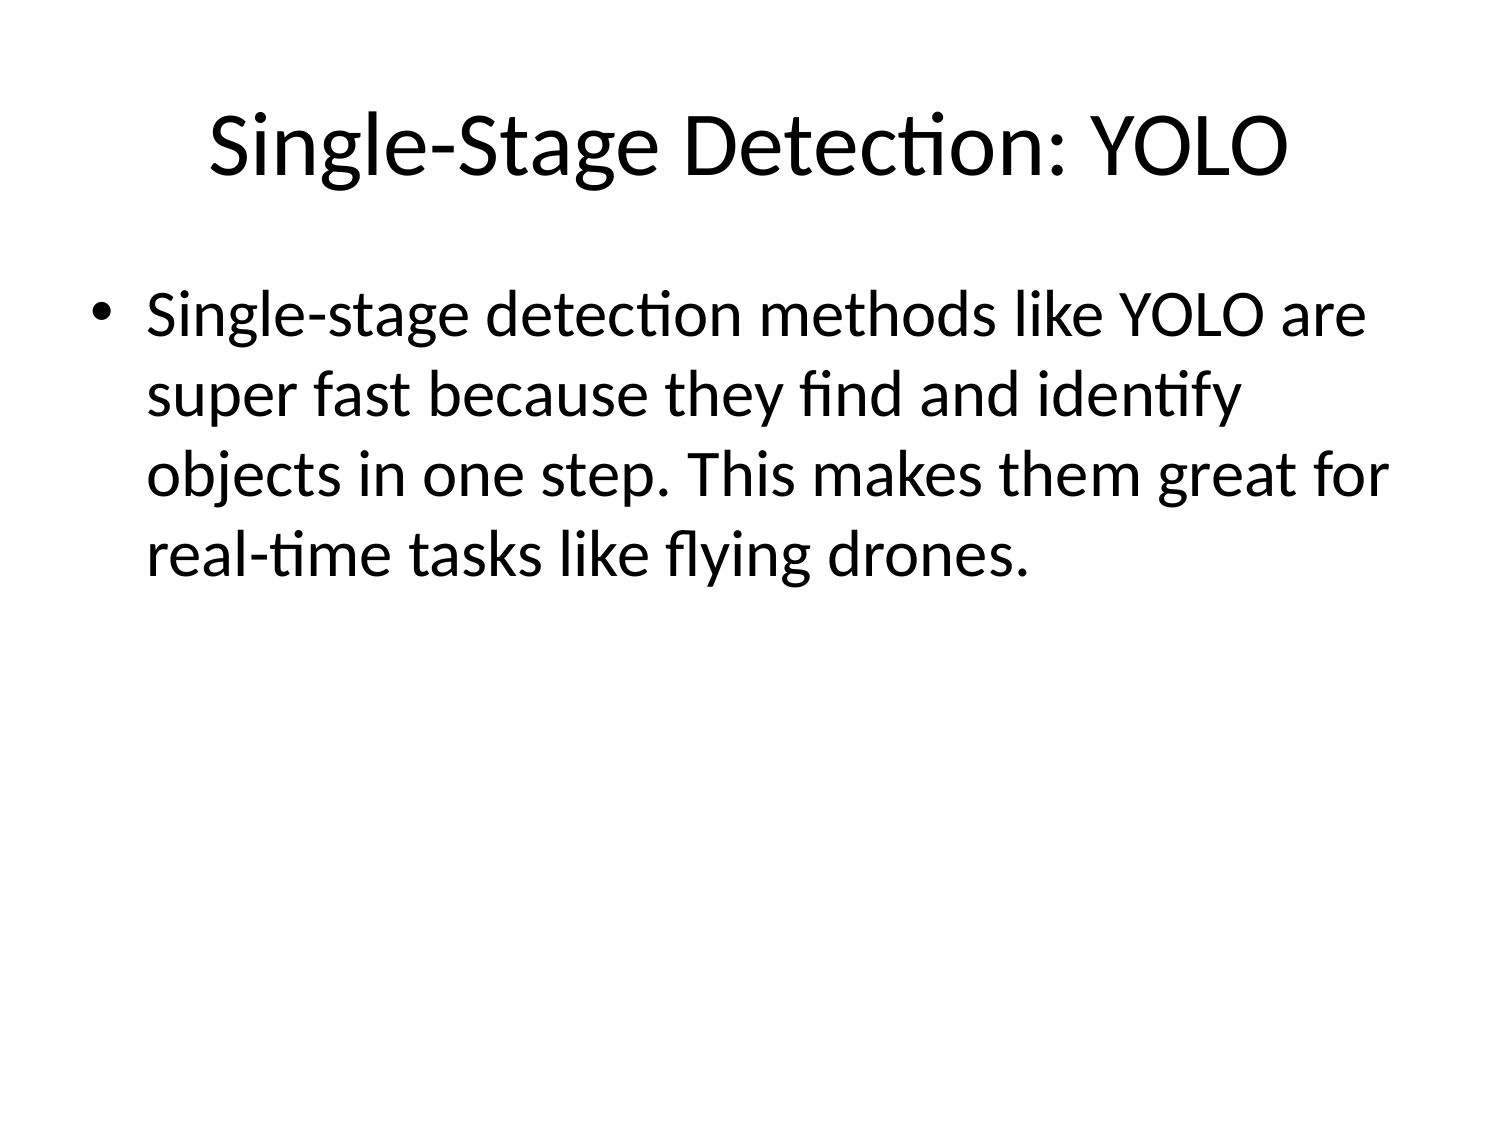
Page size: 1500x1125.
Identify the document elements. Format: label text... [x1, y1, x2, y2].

list Single-stage detection methods like YOLO are super fast because they find and identify objects in one step. This makes them great for real-time tasks like flying drones. [75, 262, 1425, 1005]
title Single-Stage Detection: YOLO [75, 45, 1425, 233]
